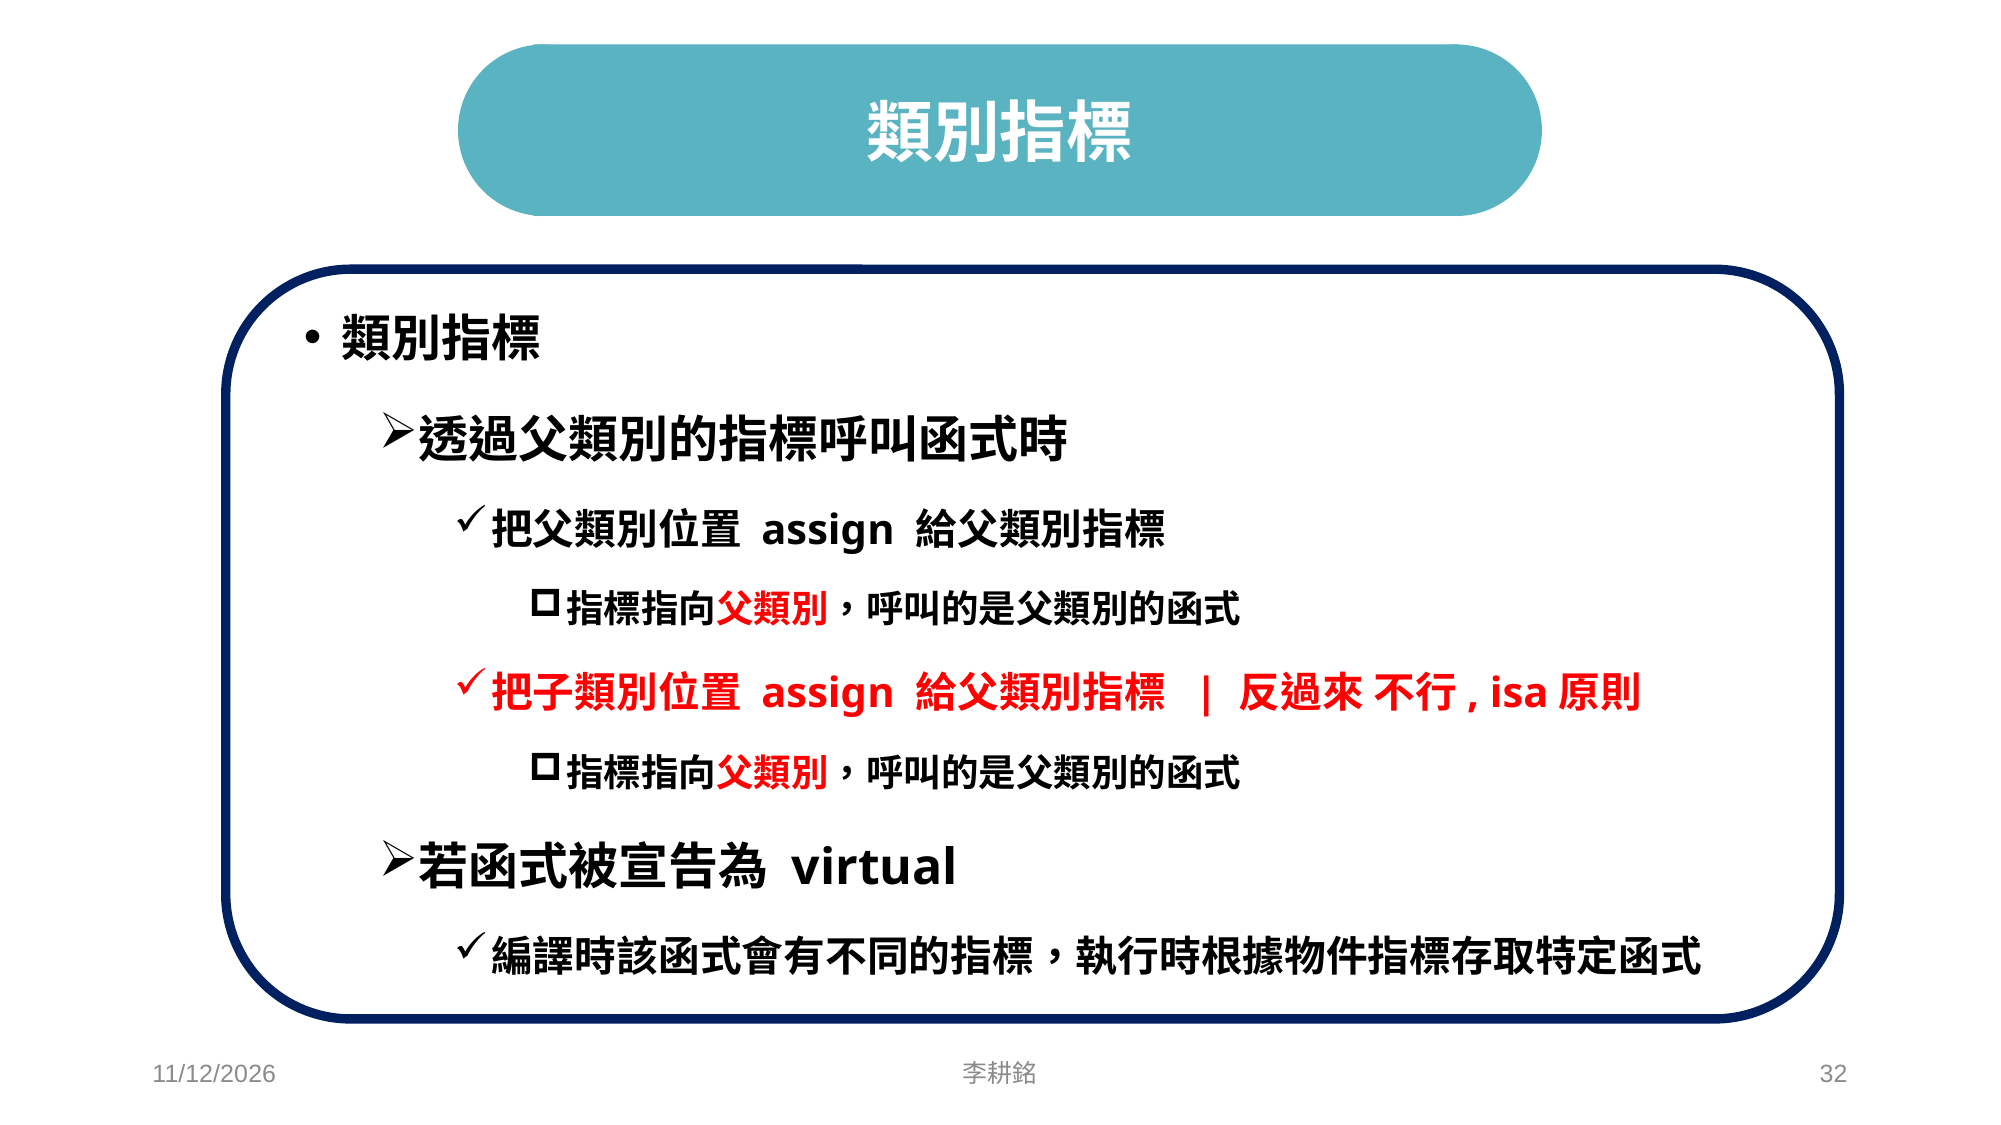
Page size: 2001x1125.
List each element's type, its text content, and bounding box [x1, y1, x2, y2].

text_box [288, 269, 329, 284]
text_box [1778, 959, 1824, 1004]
slide_number 32 [1412, 1042, 1863, 1103]
footer 李耕銘 [662, 1042, 1338, 1103]
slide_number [137, 1042, 588, 1103]
text_box 類別指標 透過父類別的指標呼叫函式時 把父類別位置 assign 給父類別指標 指標指向父類別，呼叫的是父類別的函式 把子類別位置 assign 給父類別指標 | 反過來 不行, isa原則 指標指向父類別，呼叫的是父類別的函式 若函式被宣告為 virtual 編譯時該函式會有不同的指標，執行時根據物件指標存取特定函式 [1736, 269, 1824, 330]
text_box [224, 268, 1841, 1020]
title 類別指標 [137, 44, 1863, 217]
